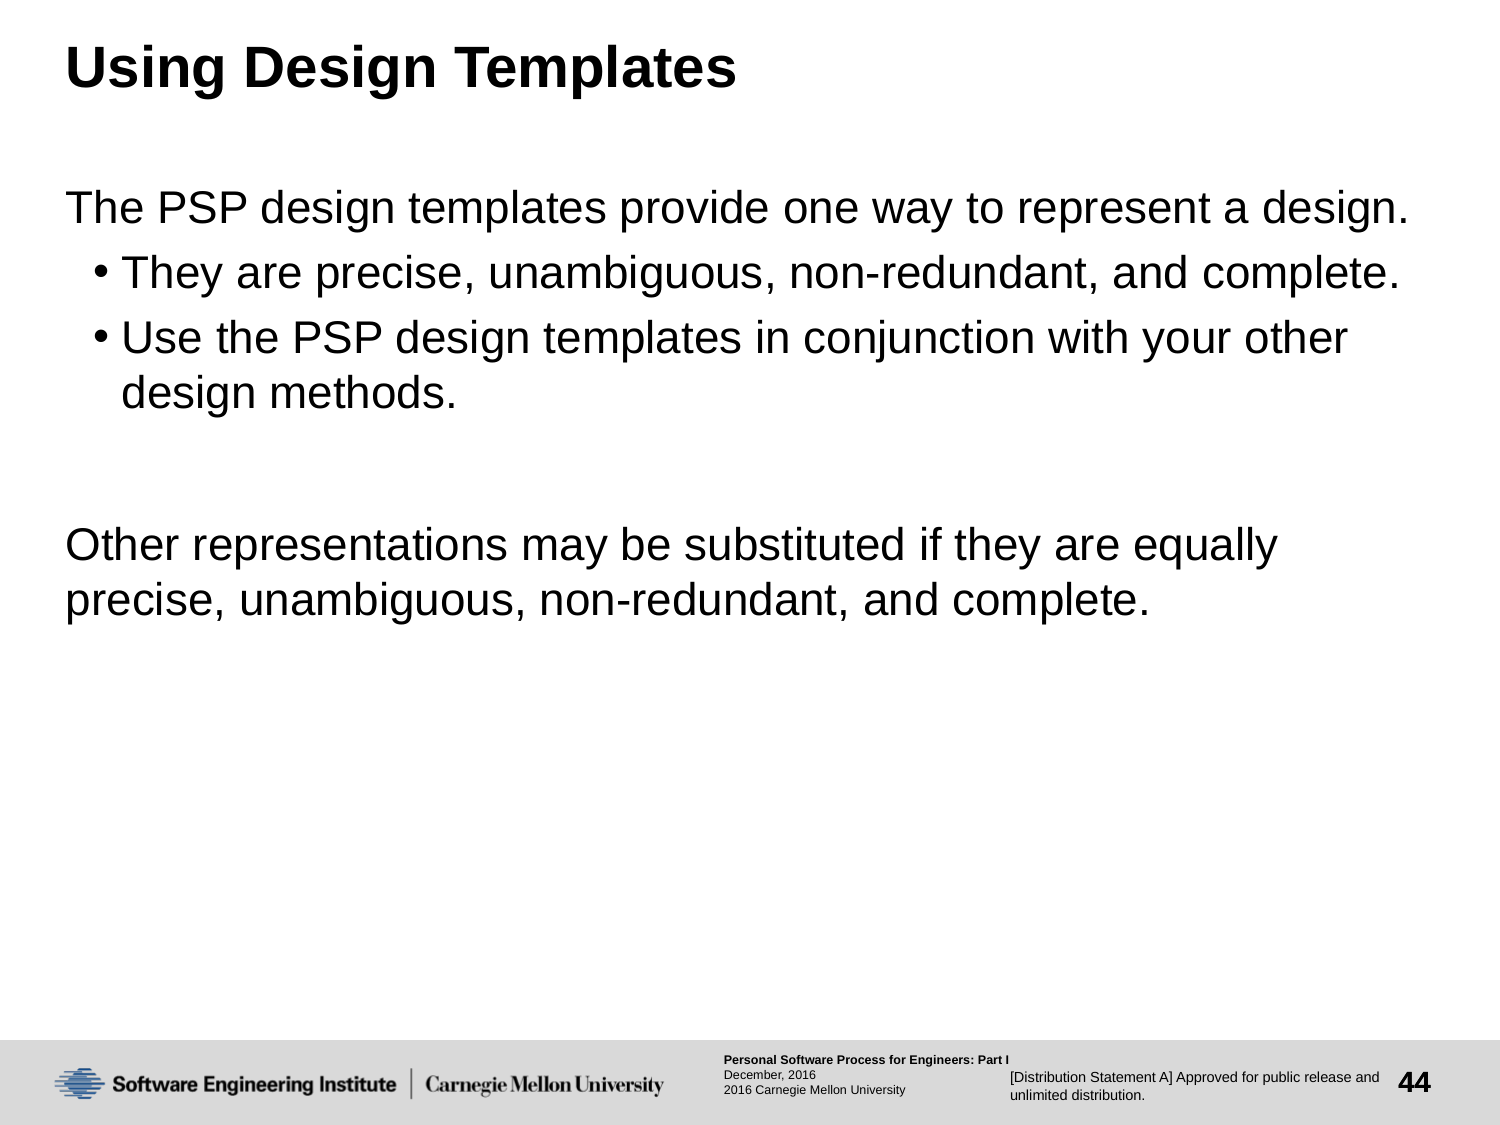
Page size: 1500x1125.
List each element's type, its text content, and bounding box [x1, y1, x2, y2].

list The PSP design templates provide one way to represent a design. They are precise, unambiguous, non-redundant, and complete. Use the PSP design templates in conjunction with your other design methods. Other representations may be substituted if they are equally precise, unambiguous, non-redundant, and complete. [65, 177, 1431, 1000]
title Using Design Templates [65, 37, 1313, 148]
picture [46, 1061, 673, 1104]
